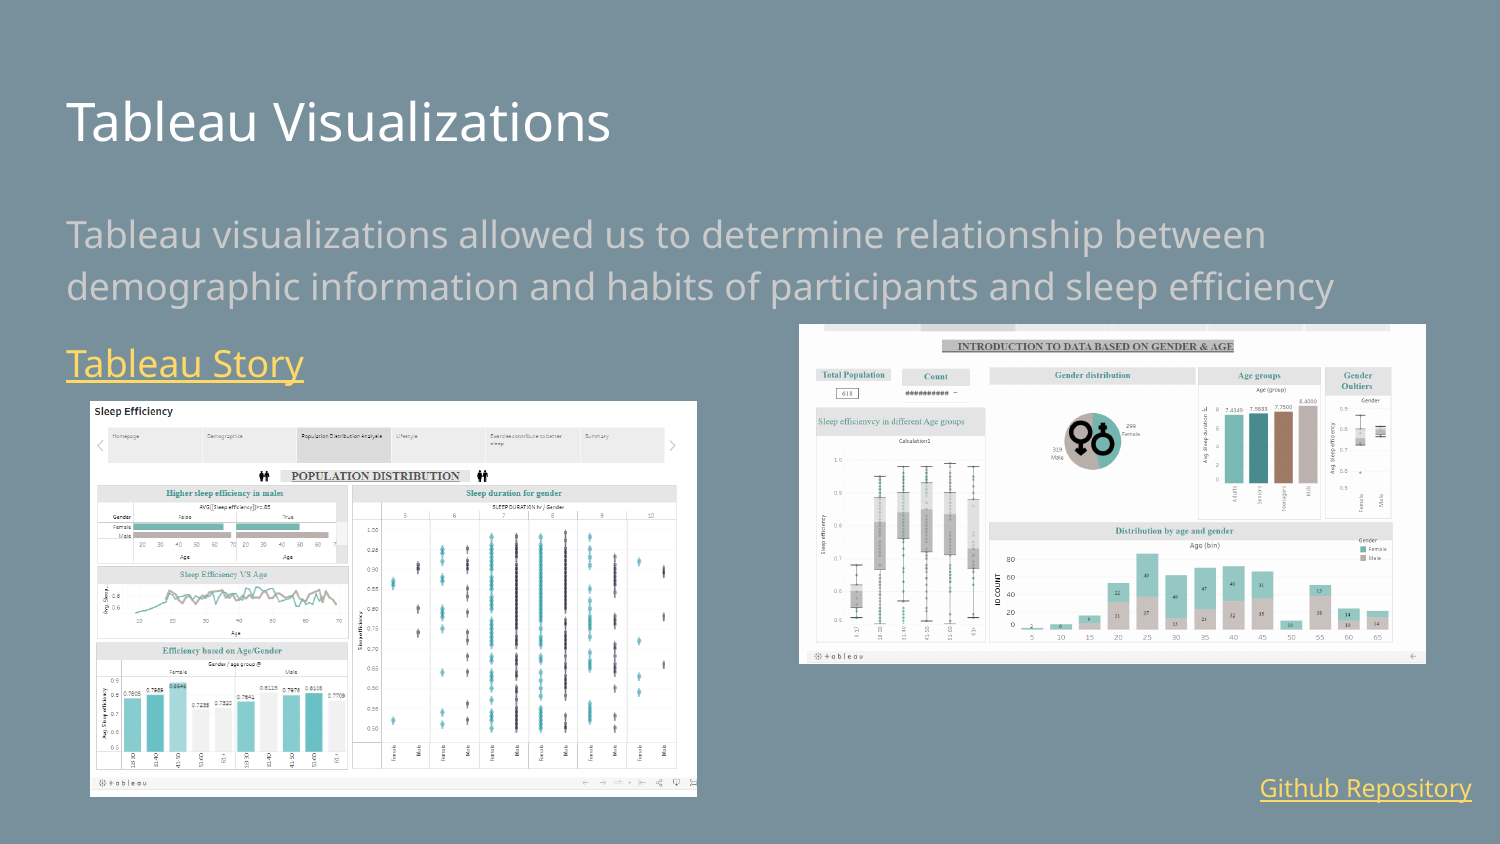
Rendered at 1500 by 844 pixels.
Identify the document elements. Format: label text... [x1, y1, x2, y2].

picture [799, 324, 1427, 665]
text_box Github Repository [1150, 757, 1488, 816]
list Tableau visualizations allowed us to determine relationship between demographic information and habits of participants and sleep efficiency Tableau Story [51, 189, 1449, 750]
title Tableau Visualizations [51, 72, 1449, 167]
picture [90, 401, 697, 797]
